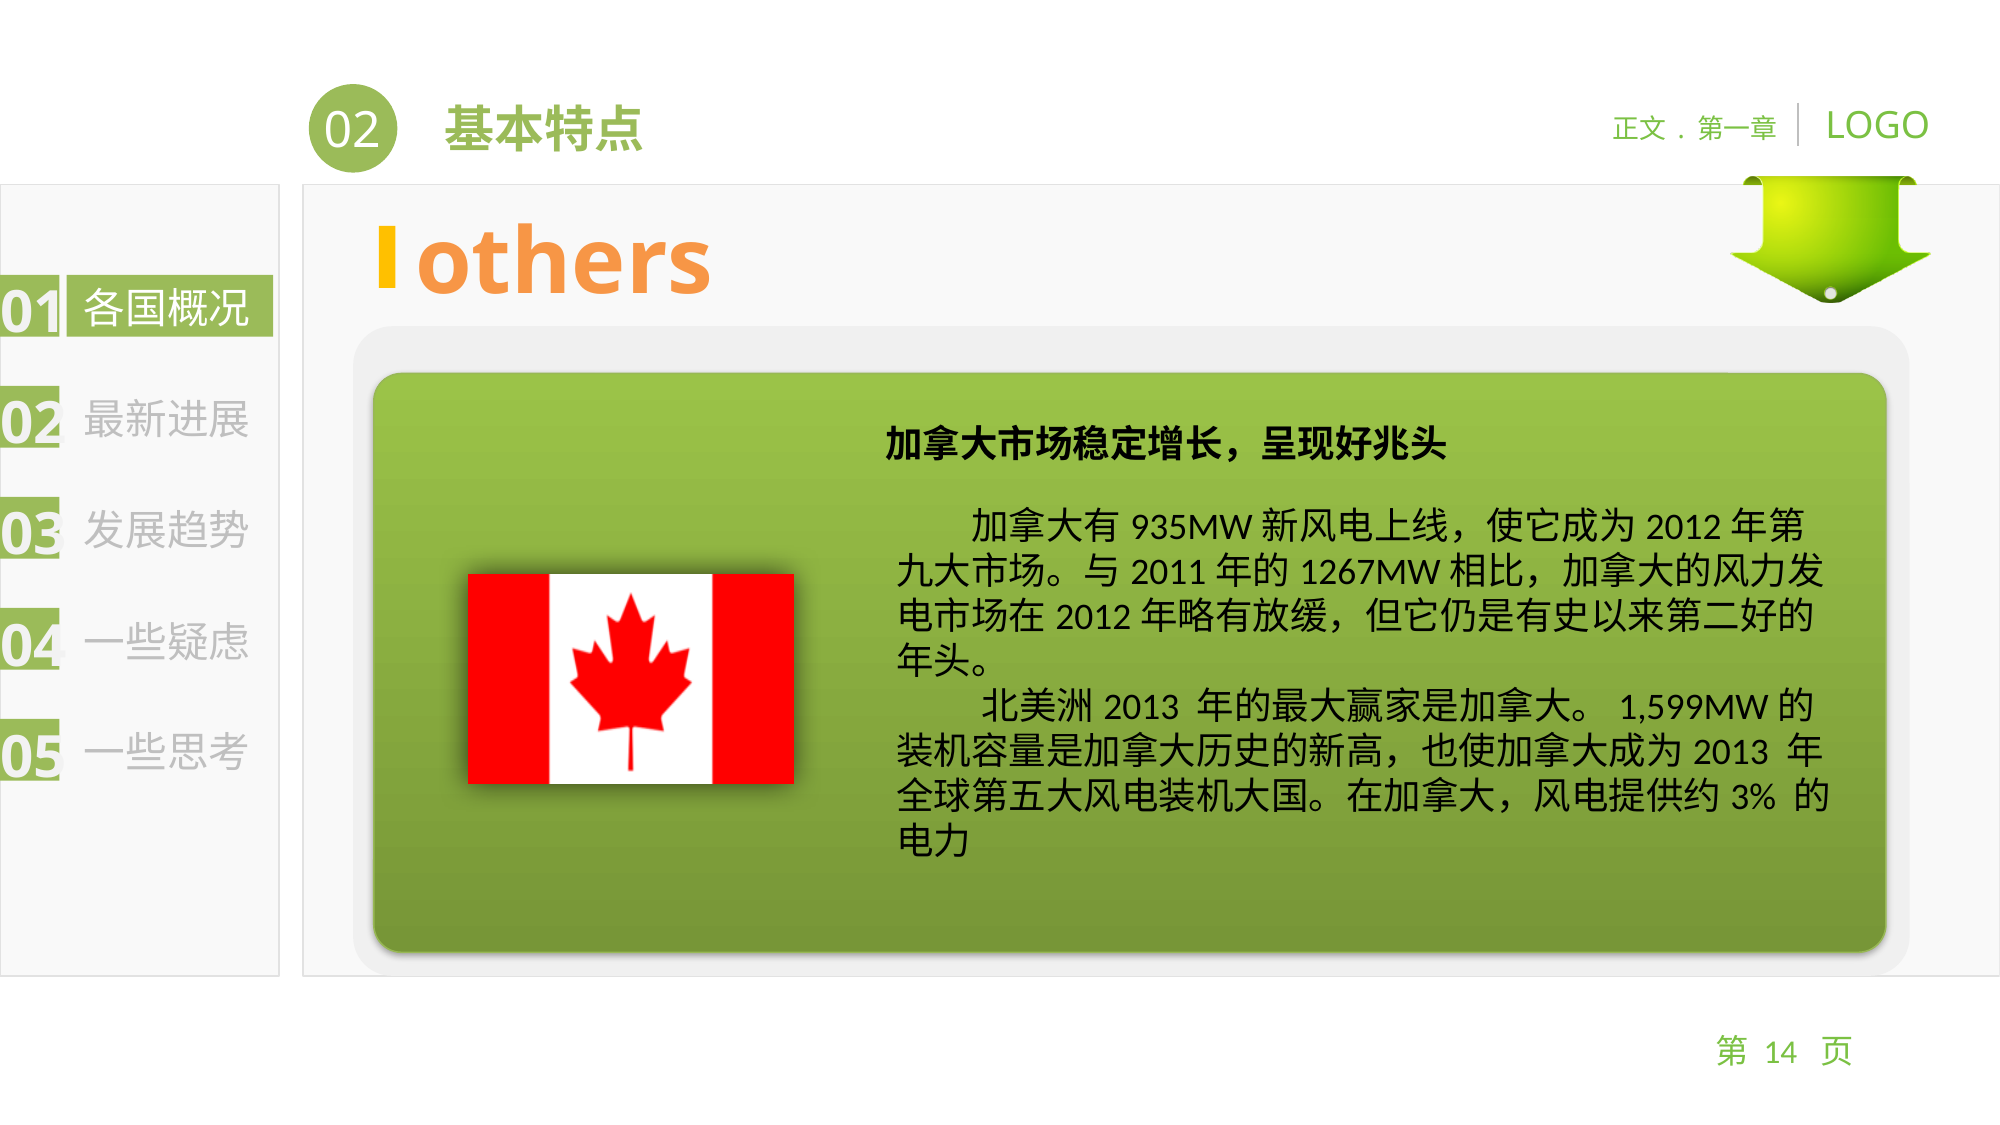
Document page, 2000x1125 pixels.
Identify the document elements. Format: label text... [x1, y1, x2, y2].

text_box 加拿大有935MW新风电上线，使它成为2012年第九大市场。与2011年的1267MW相比，加拿大的风力发电市场在2012年略有放缓，但它仍是有史以来第二好的年头。 北美洲2013 年的最大赢家是加拿大。1,599MW的装机容量是加拿大历史的新高，也使加拿大成为2013 年全球第五大风电装机大国。在加拿大，风电提供约3% 的电力 [881, 494, 1854, 869]
text_box 加拿大市场稳定增长，呈现好兆头 [373, 397, 1884, 473]
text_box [308, 83, 398, 173]
text_box others [400, 194, 883, 319]
text_box [372, 372, 1887, 954]
text_box [378, 225, 396, 288]
picture [1726, 176, 1934, 303]
text_box [353, 326, 1910, 976]
picture [467, 573, 794, 785]
text_box 基本特点 [444, 90, 929, 166]
